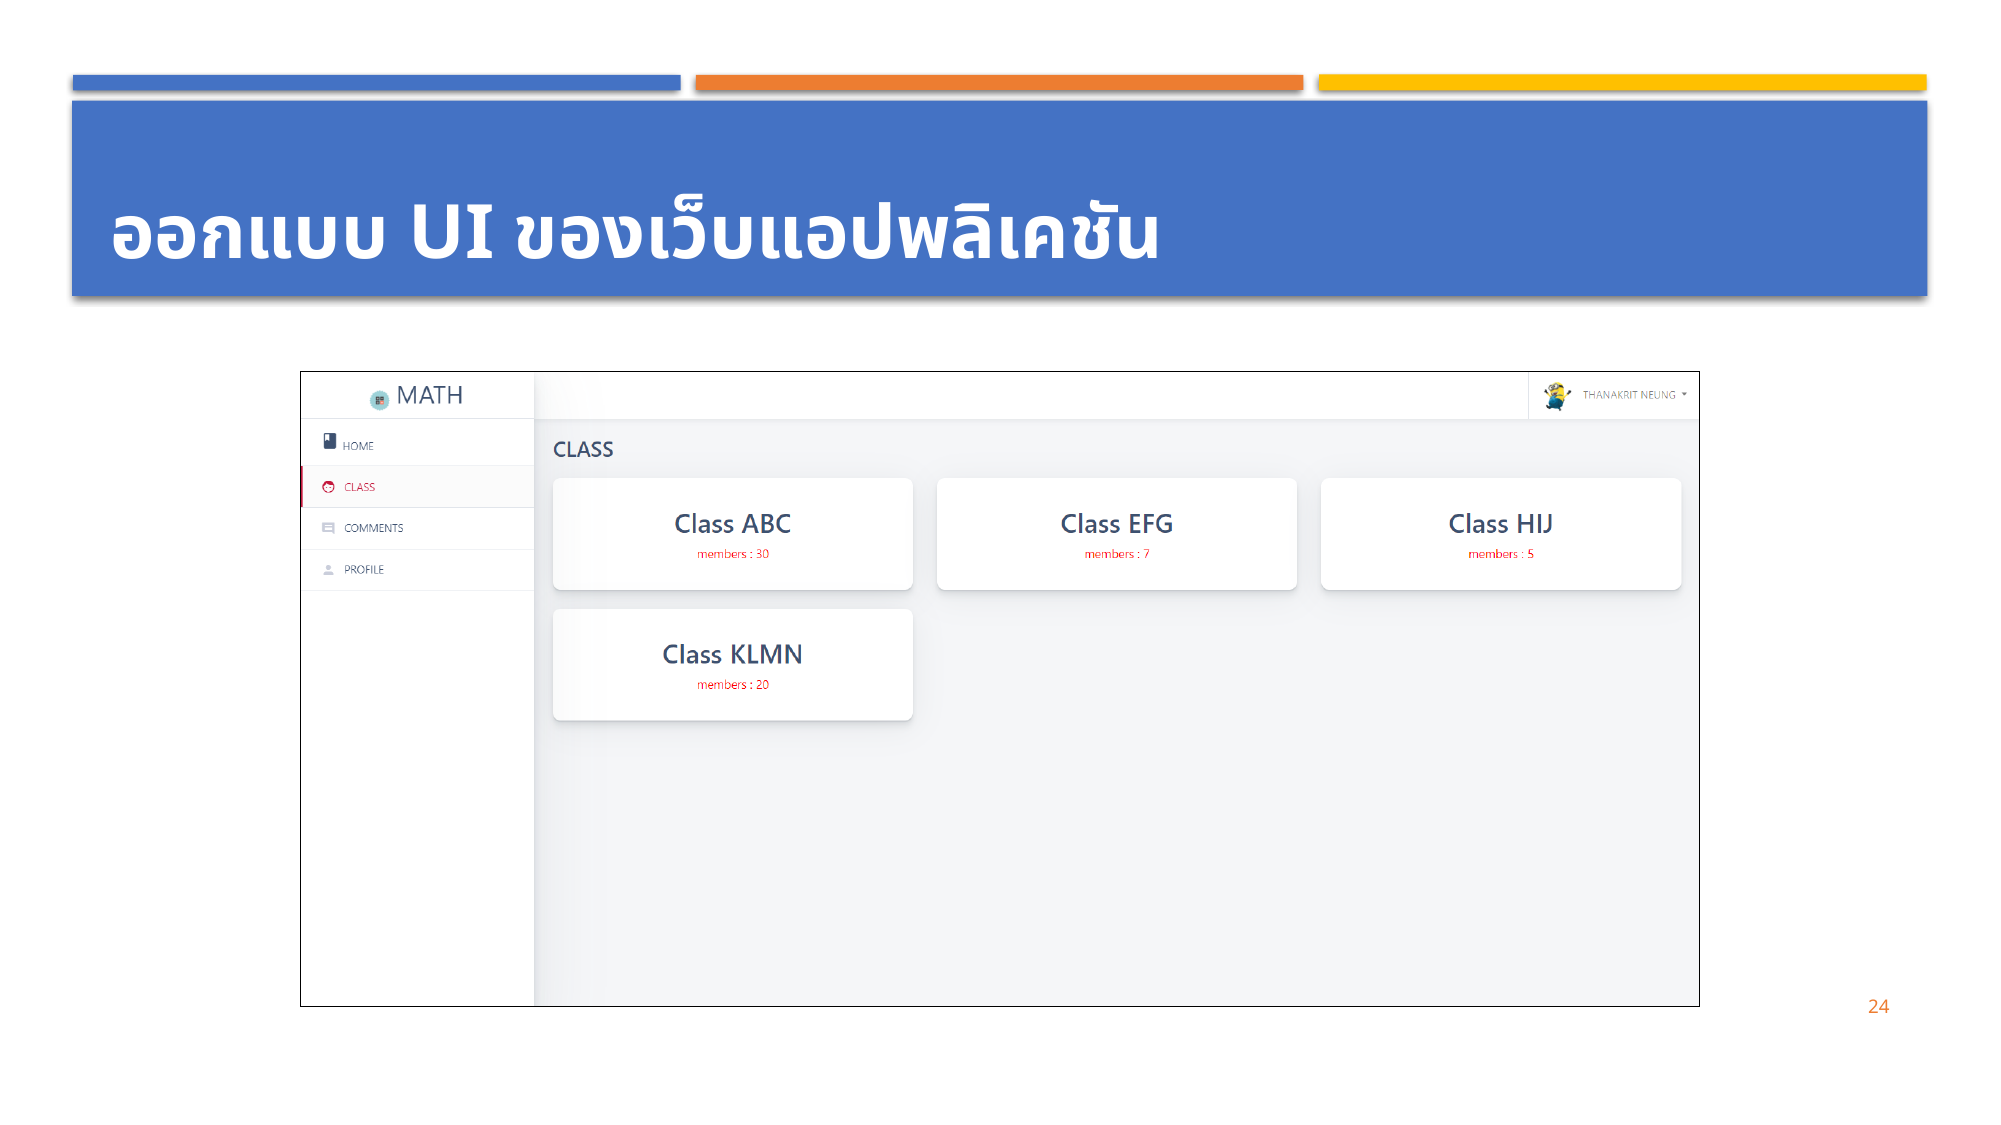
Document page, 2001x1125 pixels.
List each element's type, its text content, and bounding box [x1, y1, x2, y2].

slide_number 24 [1732, 977, 1905, 1037]
title ออกแบบ UI ของเว็บแอปพลิเคชัน [95, 115, 1905, 282]
picture [299, 371, 1701, 1008]
